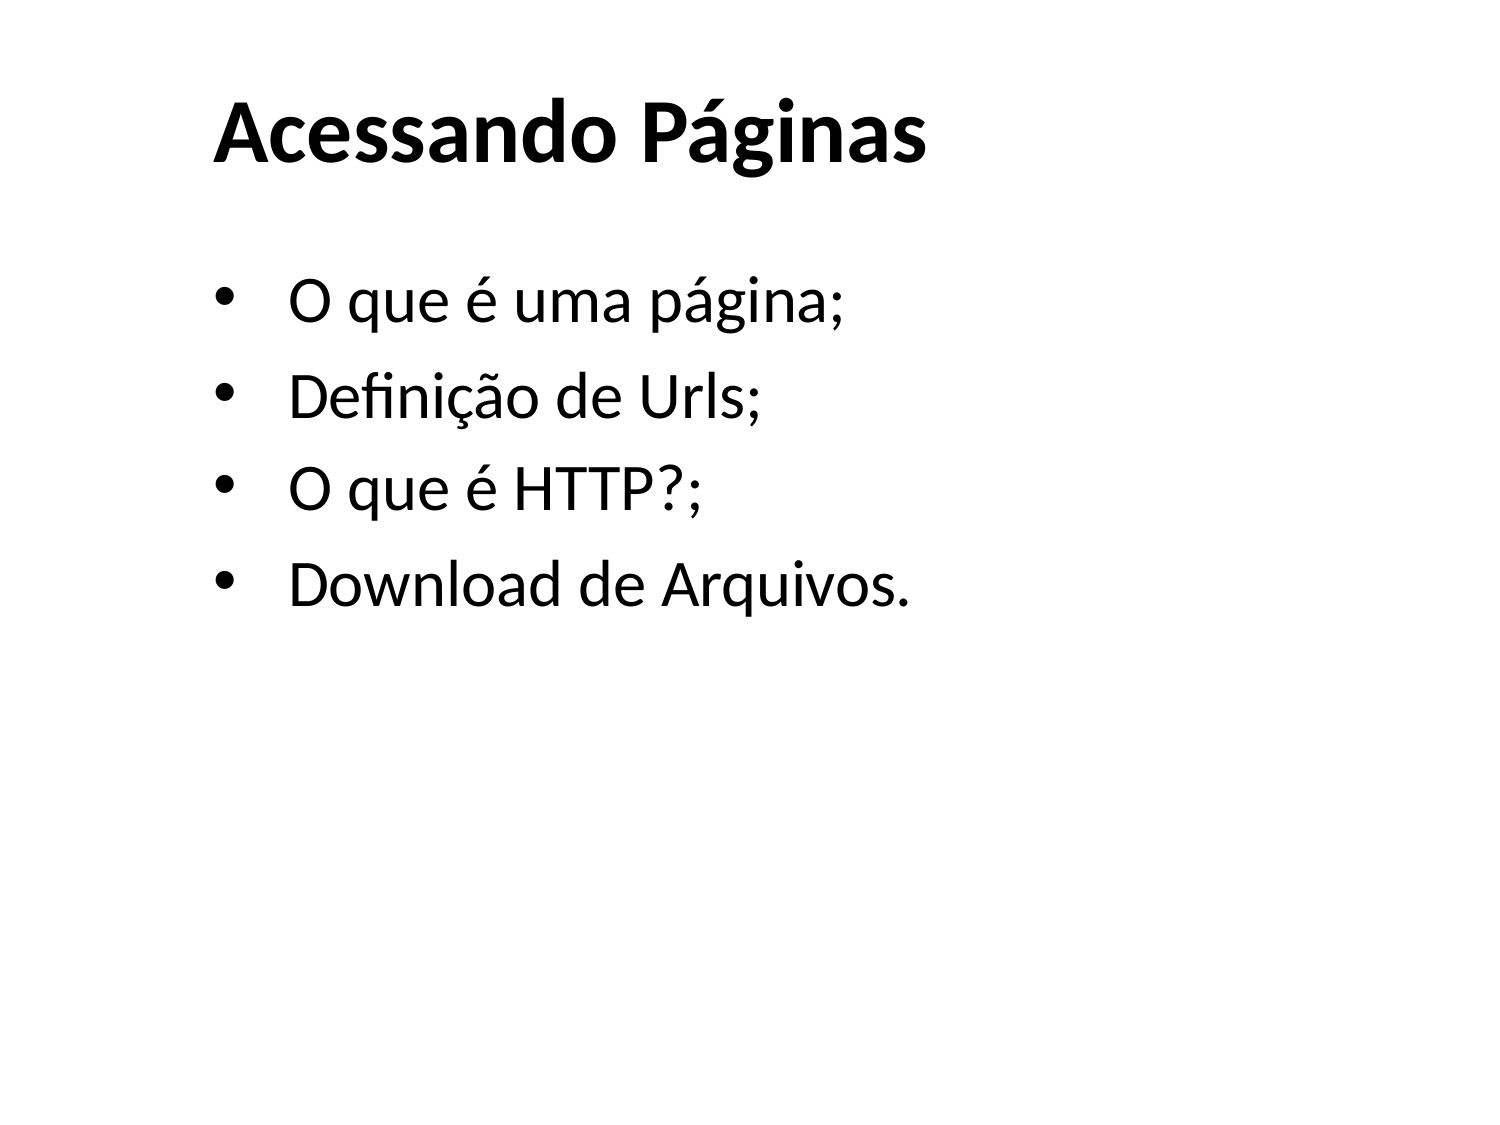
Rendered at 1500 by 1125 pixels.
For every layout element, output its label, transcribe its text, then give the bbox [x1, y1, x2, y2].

title Acessando Páginas [211, 68, 932, 259]
text_box O que é uma página; Definição de Urls; O que é HTTP?; Download de Arquivos. [211, 237, 919, 620]
